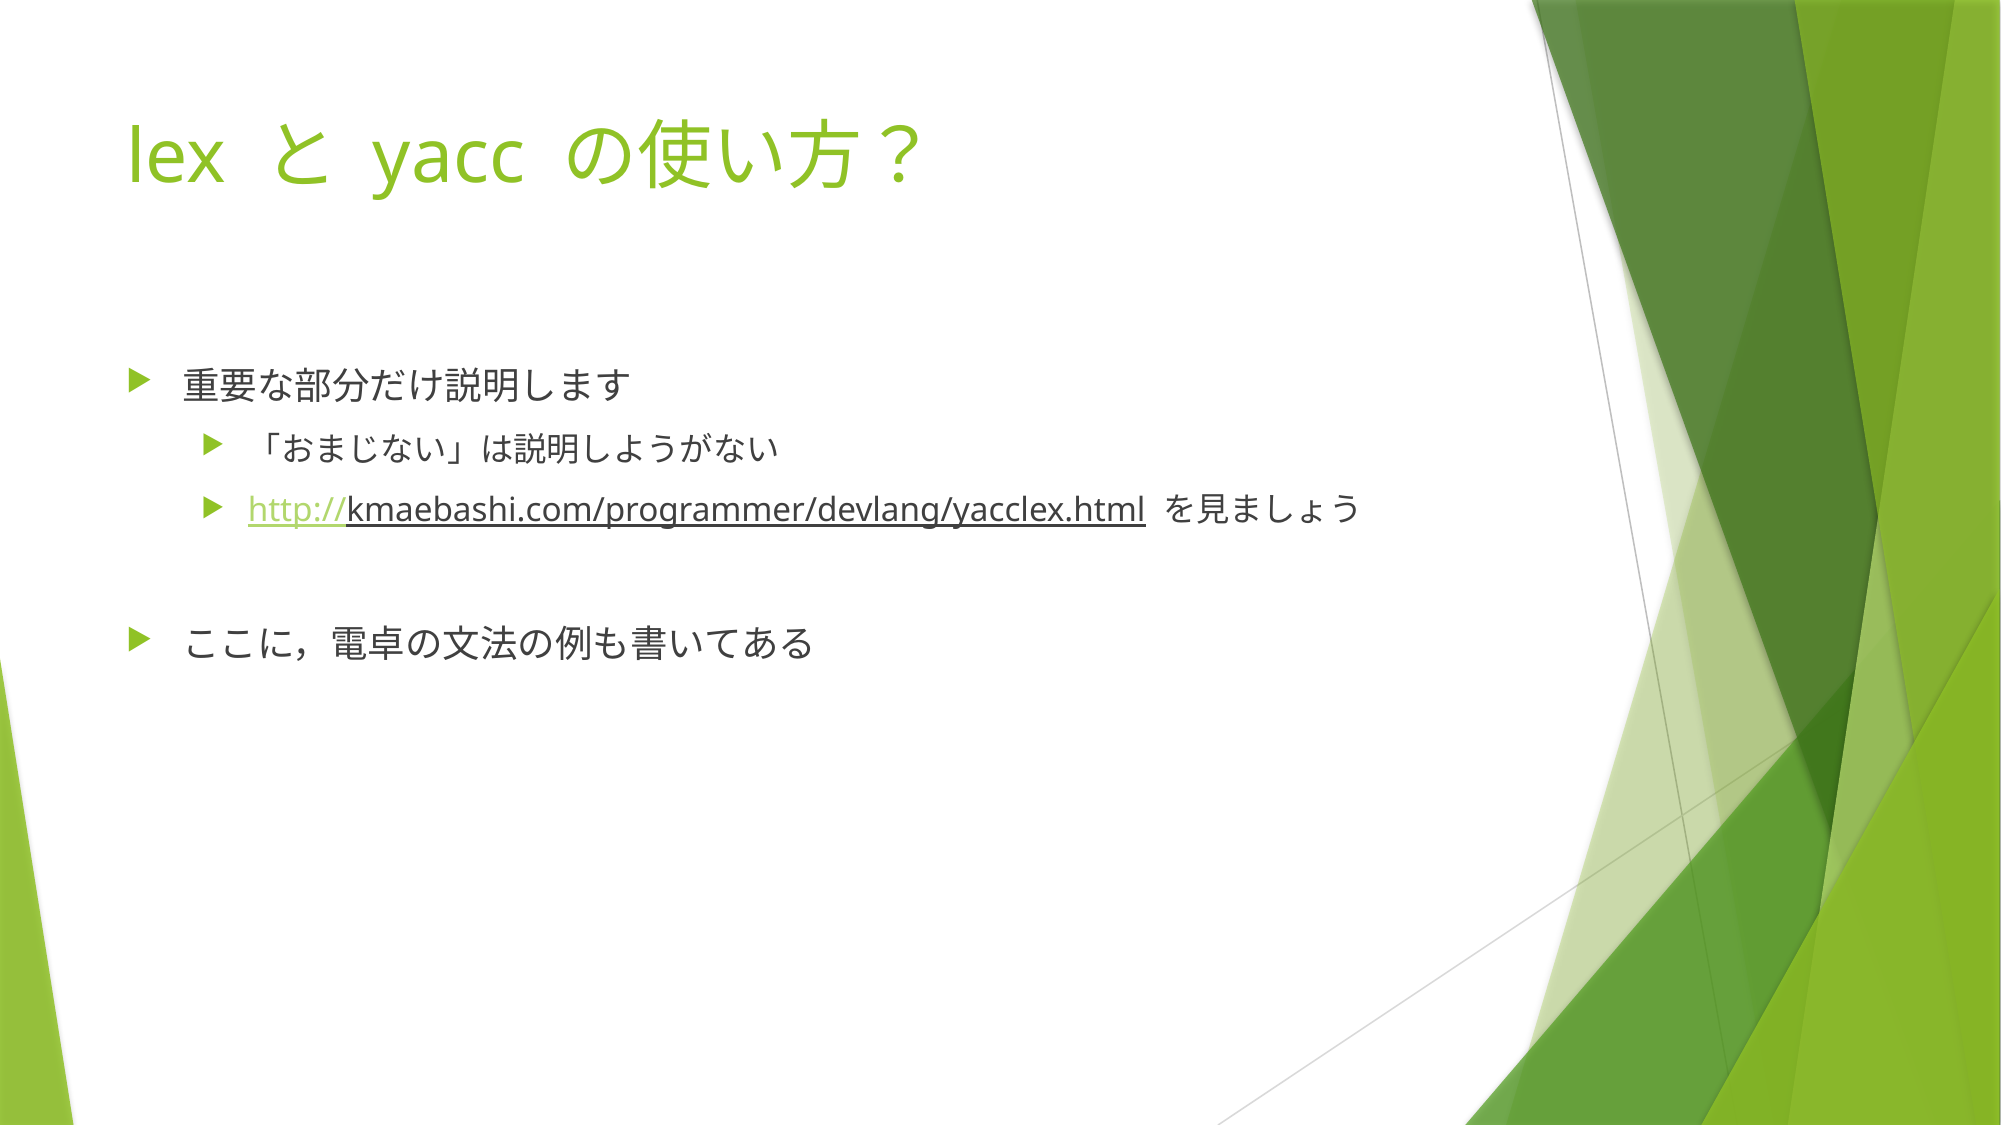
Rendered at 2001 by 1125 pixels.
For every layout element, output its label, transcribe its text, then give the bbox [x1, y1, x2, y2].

title lex と yacc の使い方？ [111, 99, 1522, 317]
list 重要な部分だけ説明します 「おまじない」は説明しようがない http://kmaebashi.com/programmer/devlang/yacclex.html を見ましょう ここに，電卓の文法の例も書いてある [111, 354, 1522, 992]
